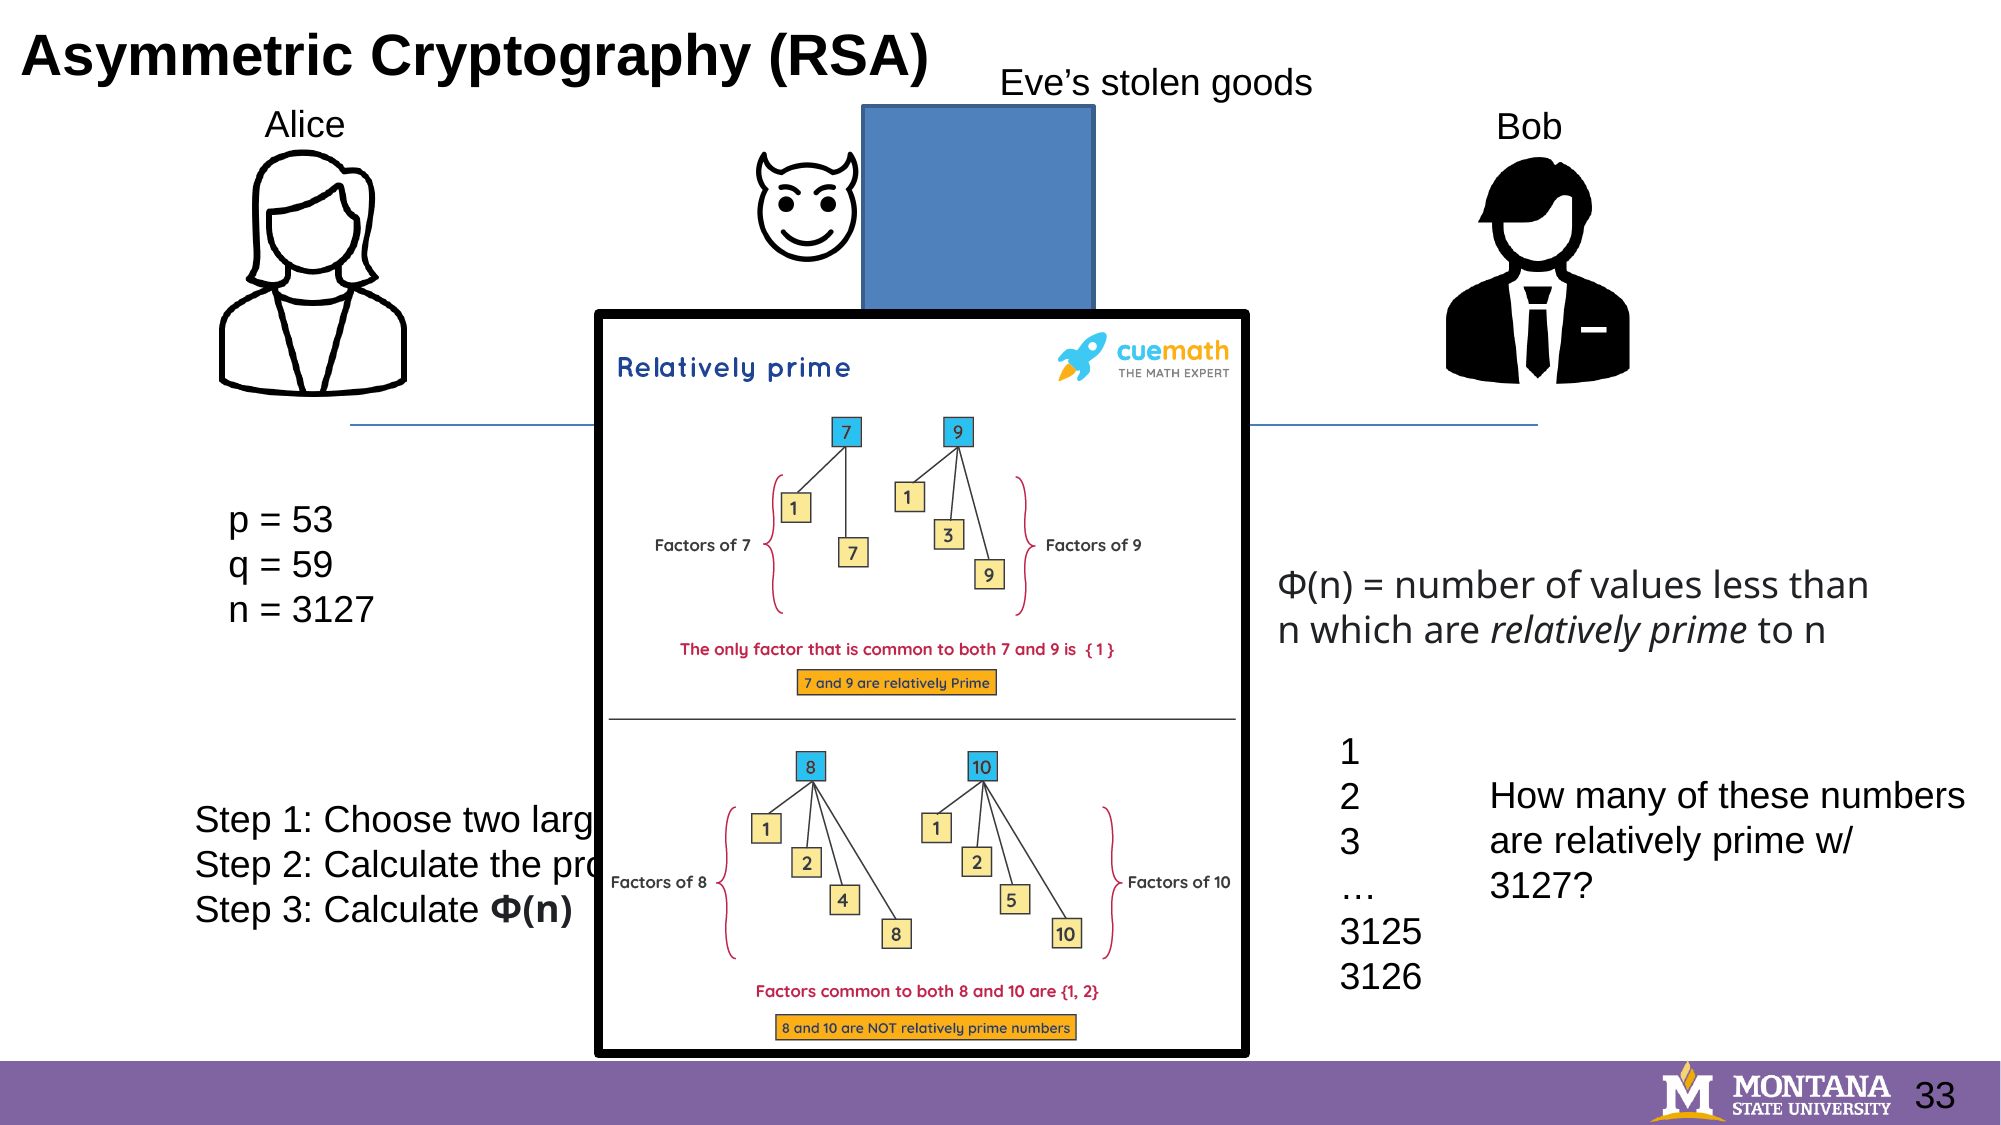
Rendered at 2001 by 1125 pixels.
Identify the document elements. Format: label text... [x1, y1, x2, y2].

text_box [861, 104, 1096, 309]
picture [162, 124, 463, 426]
picture [1399, 131, 1676, 407]
text_box p = 53 q = 59 n = 3127 [213, 487, 390, 638]
text_box Alice [249, 92, 788, 153]
text_box 1 2 3 … 3125 3126 [1324, 719, 1438, 1049]
text_box Φ(n) = number of values less than n which are relatively prime to n [1262, 553, 1900, 658]
picture [744, 149, 870, 276]
text_box Eve’s stolen goods [984, 50, 1329, 111]
text_box How many of these numbers are relatively prime w/ 3127? [1474, 763, 1982, 914]
picture [1650, 1060, 1891, 1122]
text_box Asymmetric Cryptography (RSA) [5, 9, 956, 95]
slide_number 33 [1887, 1072, 1994, 1125]
picture [602, 318, 1241, 1050]
text_box Bob [1481, 94, 2000, 155]
text_box Step 1: Choose two large primer numbers, p and q Step 2: Calculate the product n Step 3: Calculate Φ(n) [179, 787, 594, 983]
